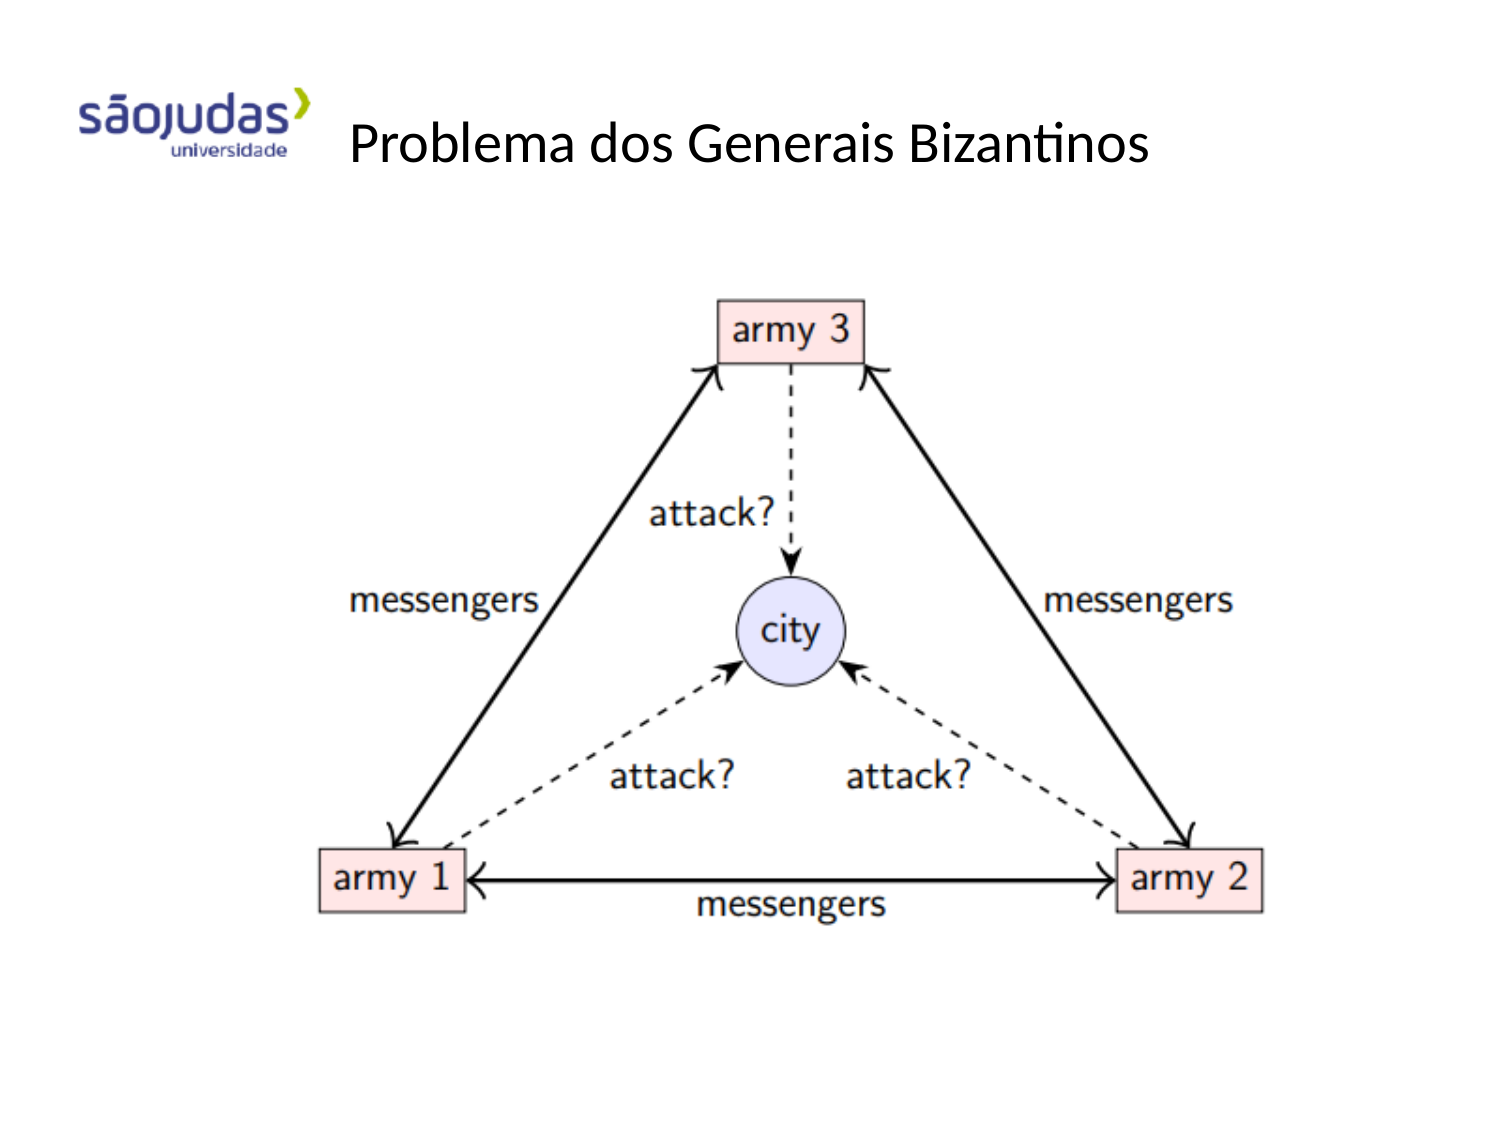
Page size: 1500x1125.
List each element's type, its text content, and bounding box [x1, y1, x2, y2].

picture [64, 66, 317, 169]
picture [265, 266, 1314, 967]
title Problema dos Generais Bizantinos [75, 45, 1425, 233]
